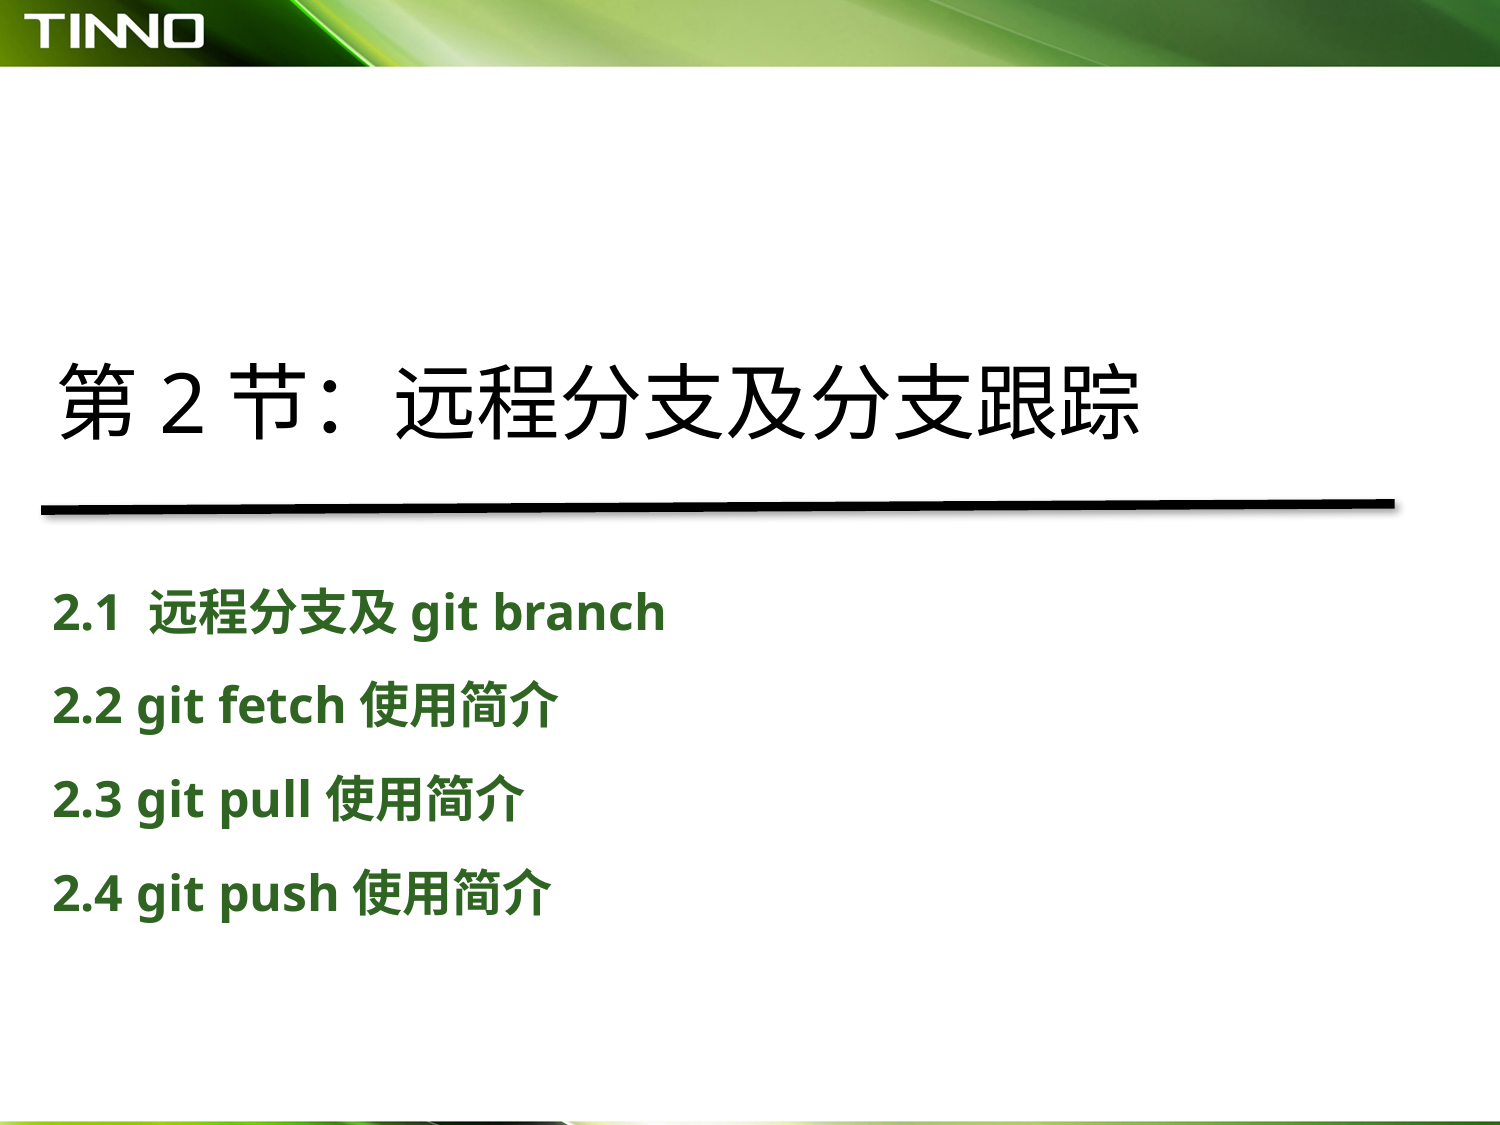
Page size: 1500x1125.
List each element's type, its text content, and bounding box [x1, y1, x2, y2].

text_box 第2节：远程分支及分支跟踪 [41, 342, 1437, 539]
text_box 2.1 远程分支及git branch 2.2 git fetch使用简介 2.3 git pull使用简介 2.4 git push使用简介 [37, 538, 1069, 929]
picture [0, 0, 1500, 1125]
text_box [40, 503, 1395, 511]
